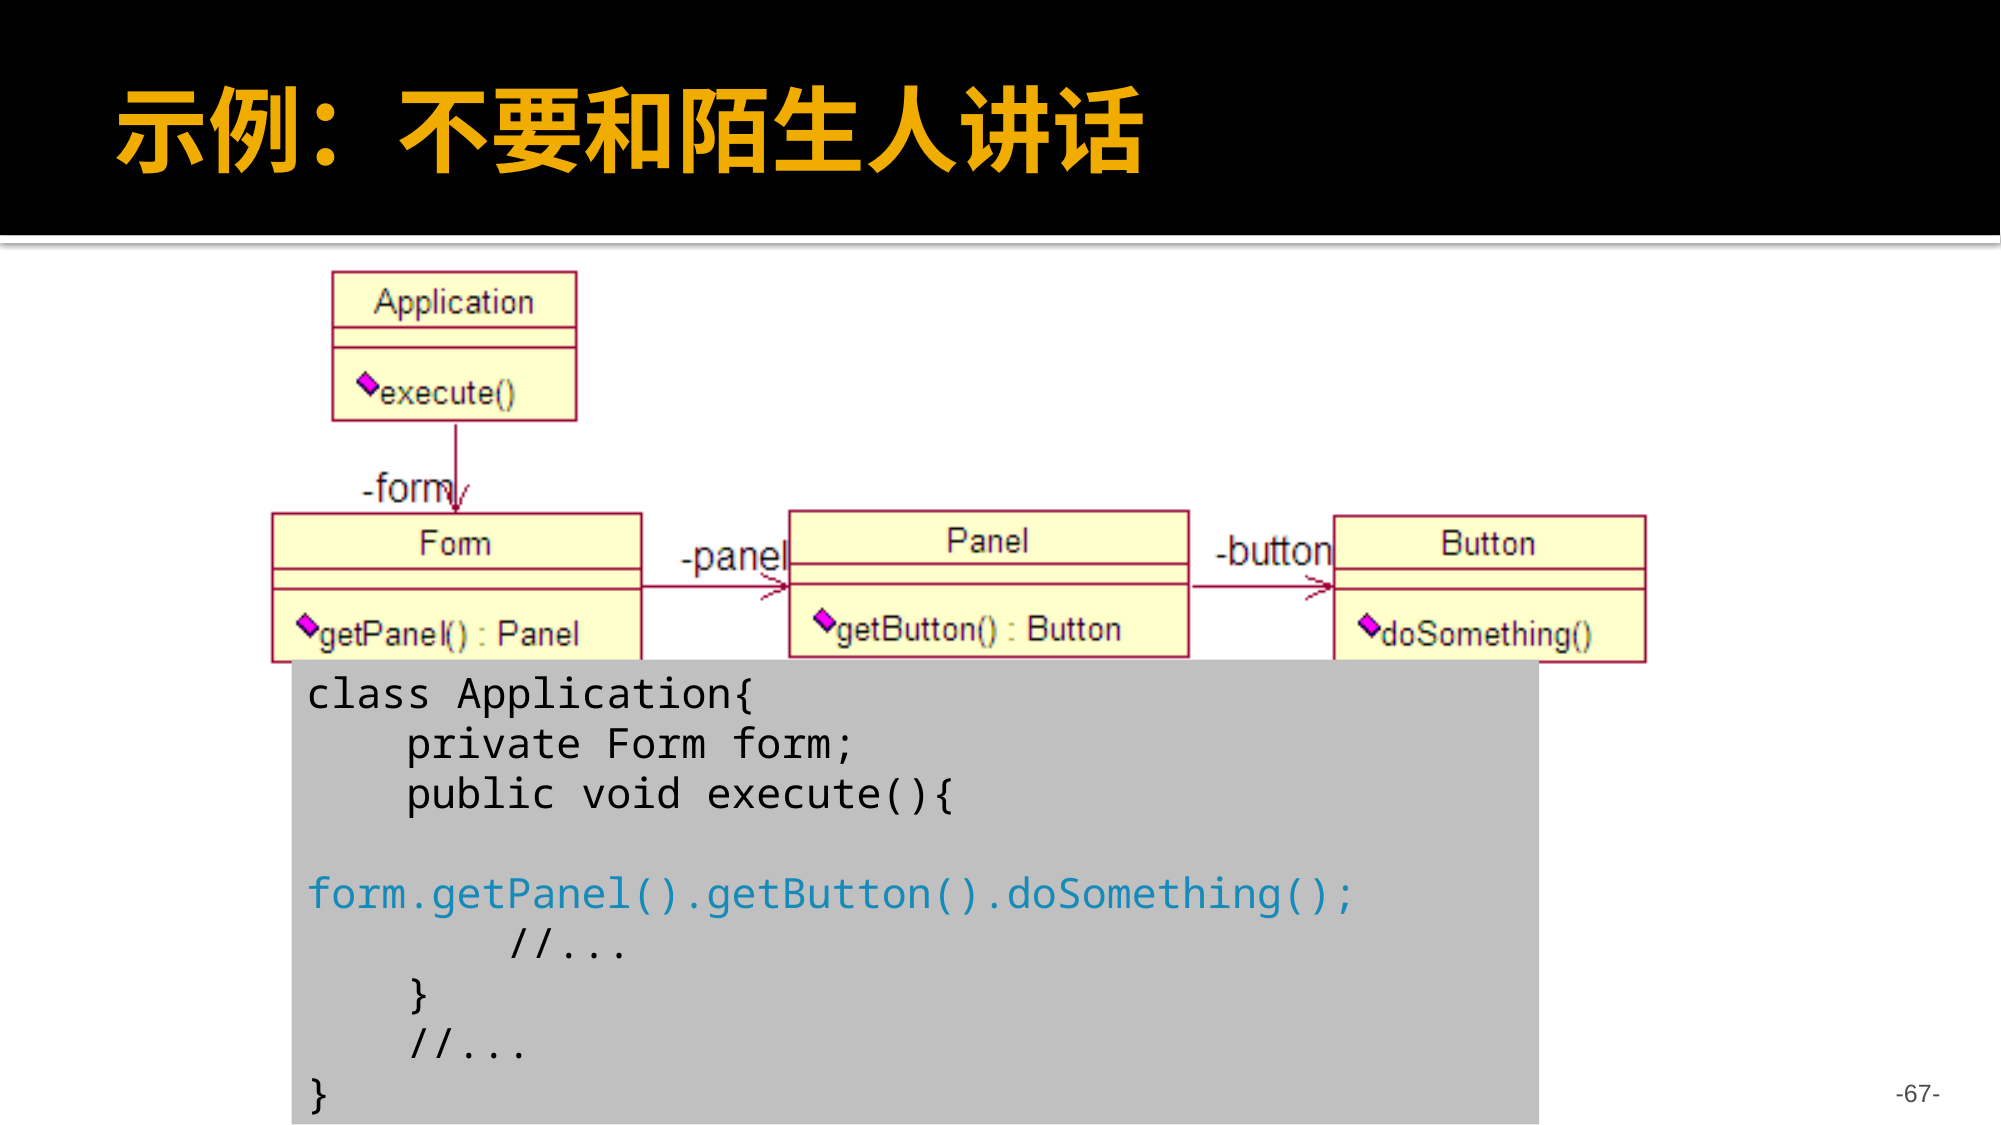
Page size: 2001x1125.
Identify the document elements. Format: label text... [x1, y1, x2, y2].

title 示例：不要和陌生人讲话 [99, 25, 1900, 231]
picture [267, 269, 1650, 669]
text_box class Application{ private Form form; public void execute(){ form.getPanel().getButton().doSomething(); //... } //... } [291, 678, 1540, 1125]
slide_number -67- [1794, 1062, 1955, 1108]
